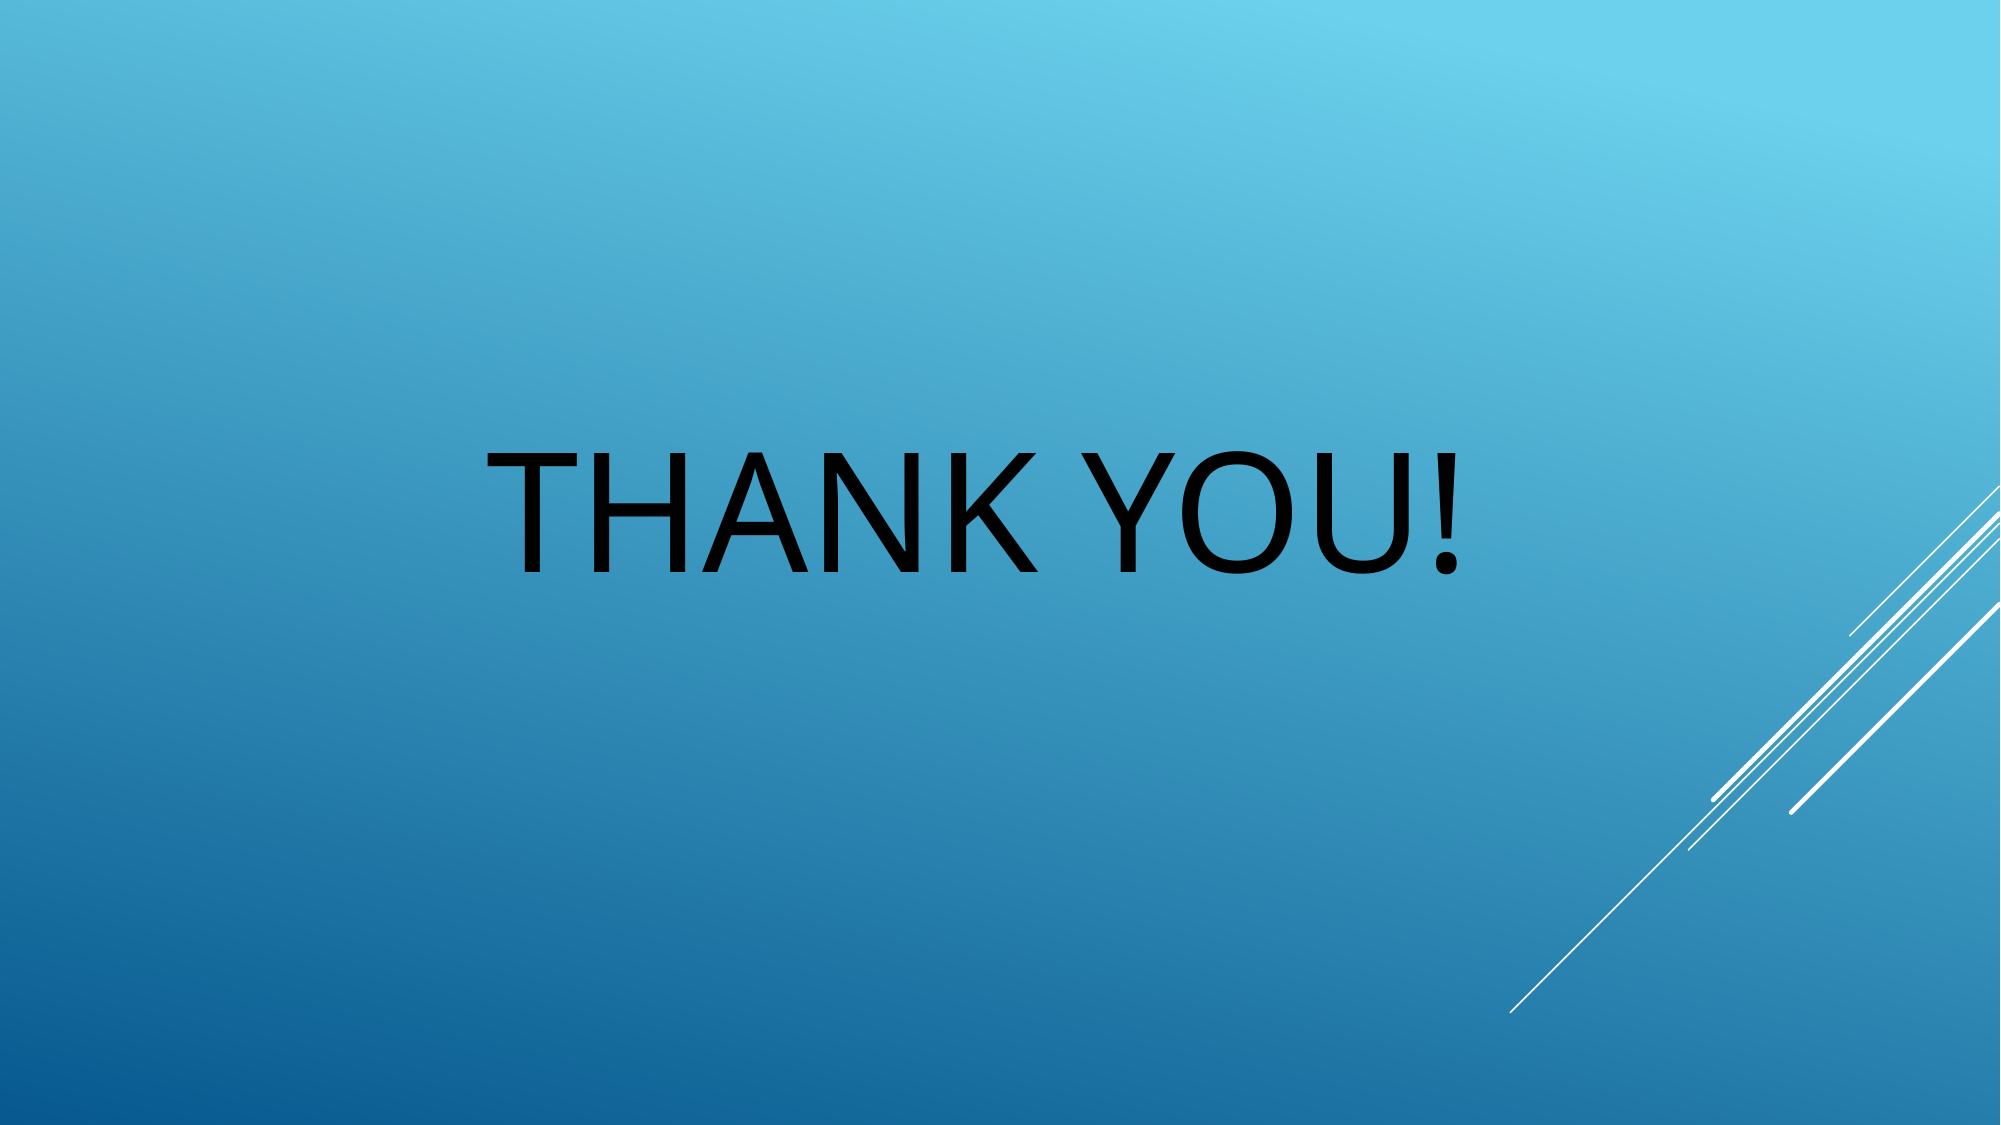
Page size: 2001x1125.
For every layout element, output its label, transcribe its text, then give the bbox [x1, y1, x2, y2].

title Thank you! [471, 375, 1841, 638]
